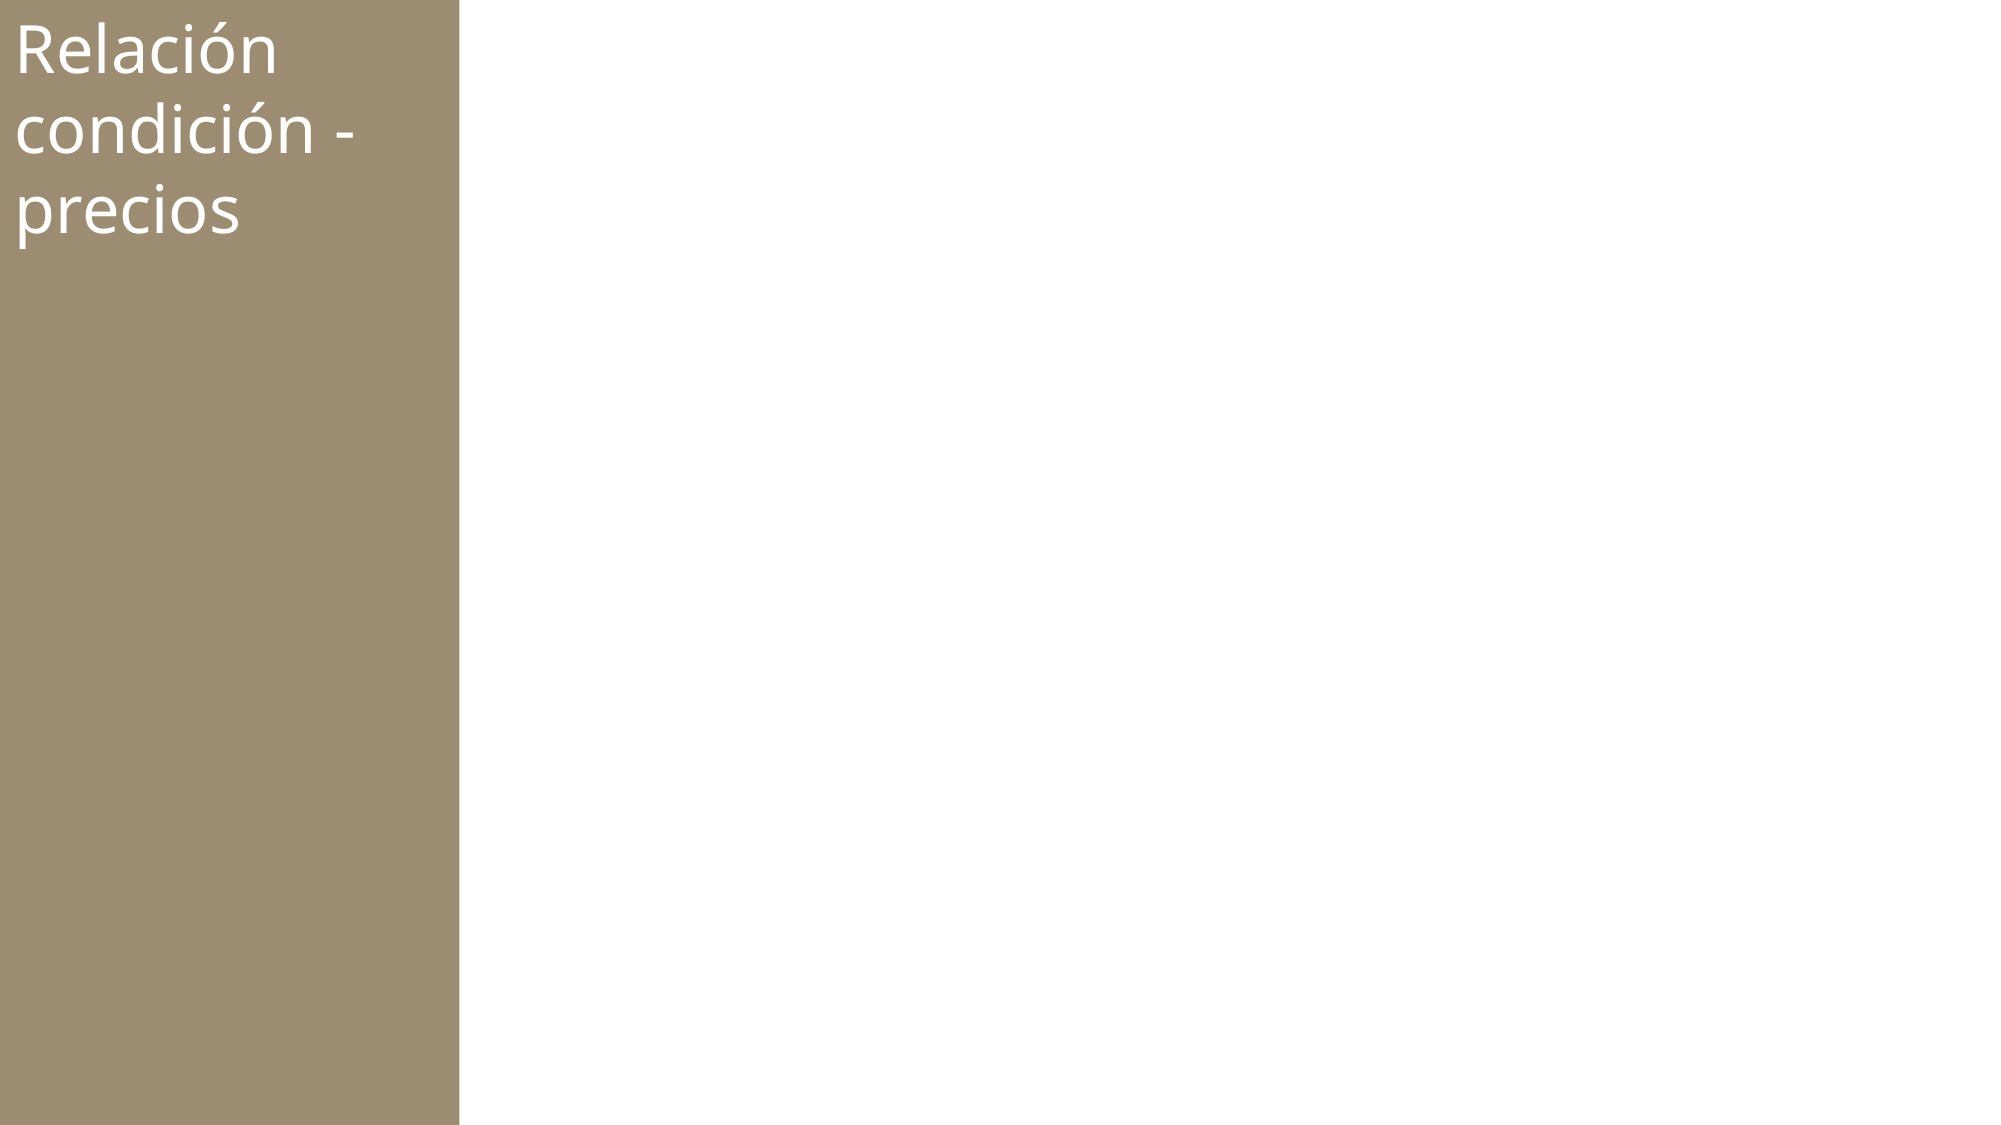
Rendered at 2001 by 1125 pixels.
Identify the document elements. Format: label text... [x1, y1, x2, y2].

text_box Relación condición -precios [0, 0, 460, 1125]
